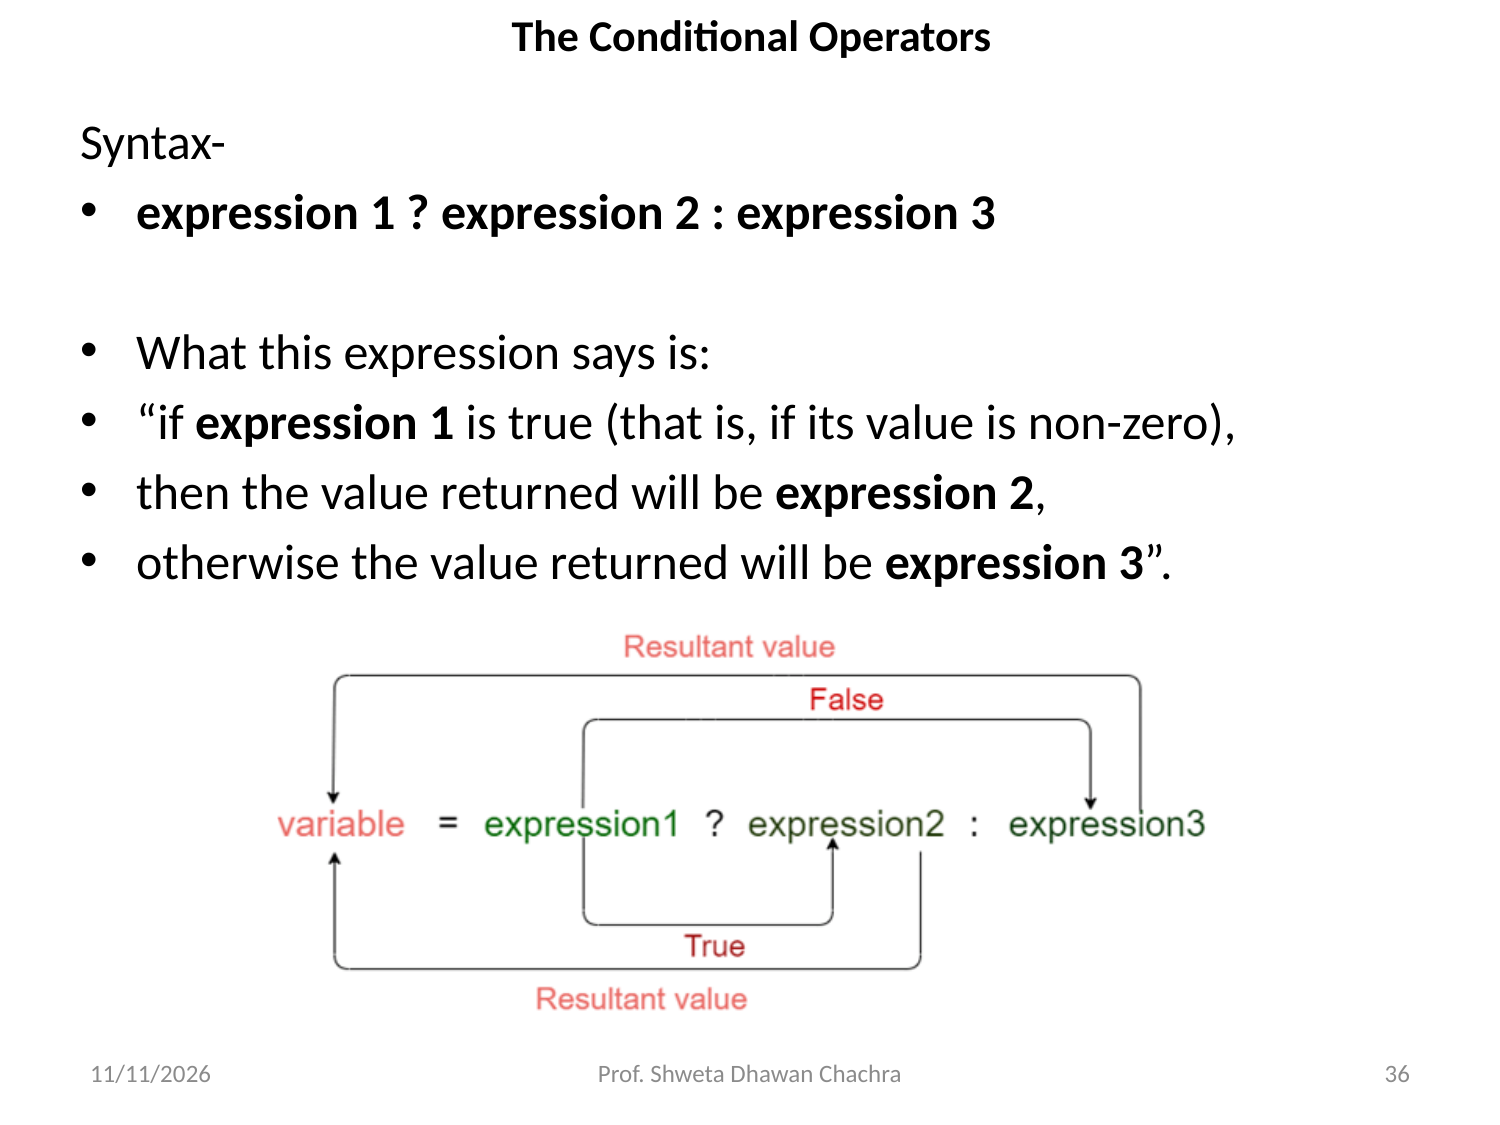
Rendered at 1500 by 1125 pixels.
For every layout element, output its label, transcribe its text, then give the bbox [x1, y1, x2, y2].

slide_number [75, 1042, 425, 1103]
picture [277, 628, 1219, 1017]
title The Conditional Operators [76, 0, 1427, 69]
footer Prof. Shweta Dhawan Chachra [512, 1042, 988, 1103]
list Syntax- expression 1 ? expression 2 : expression 3 What this expression says is: “if expression 1 is true (that is, if its value is non-zero), then the value returned will be expression 2, otherwise the value returned will be expression 3”. [64, 101, 1415, 845]
slide_number 36 [1074, 1042, 1425, 1103]
